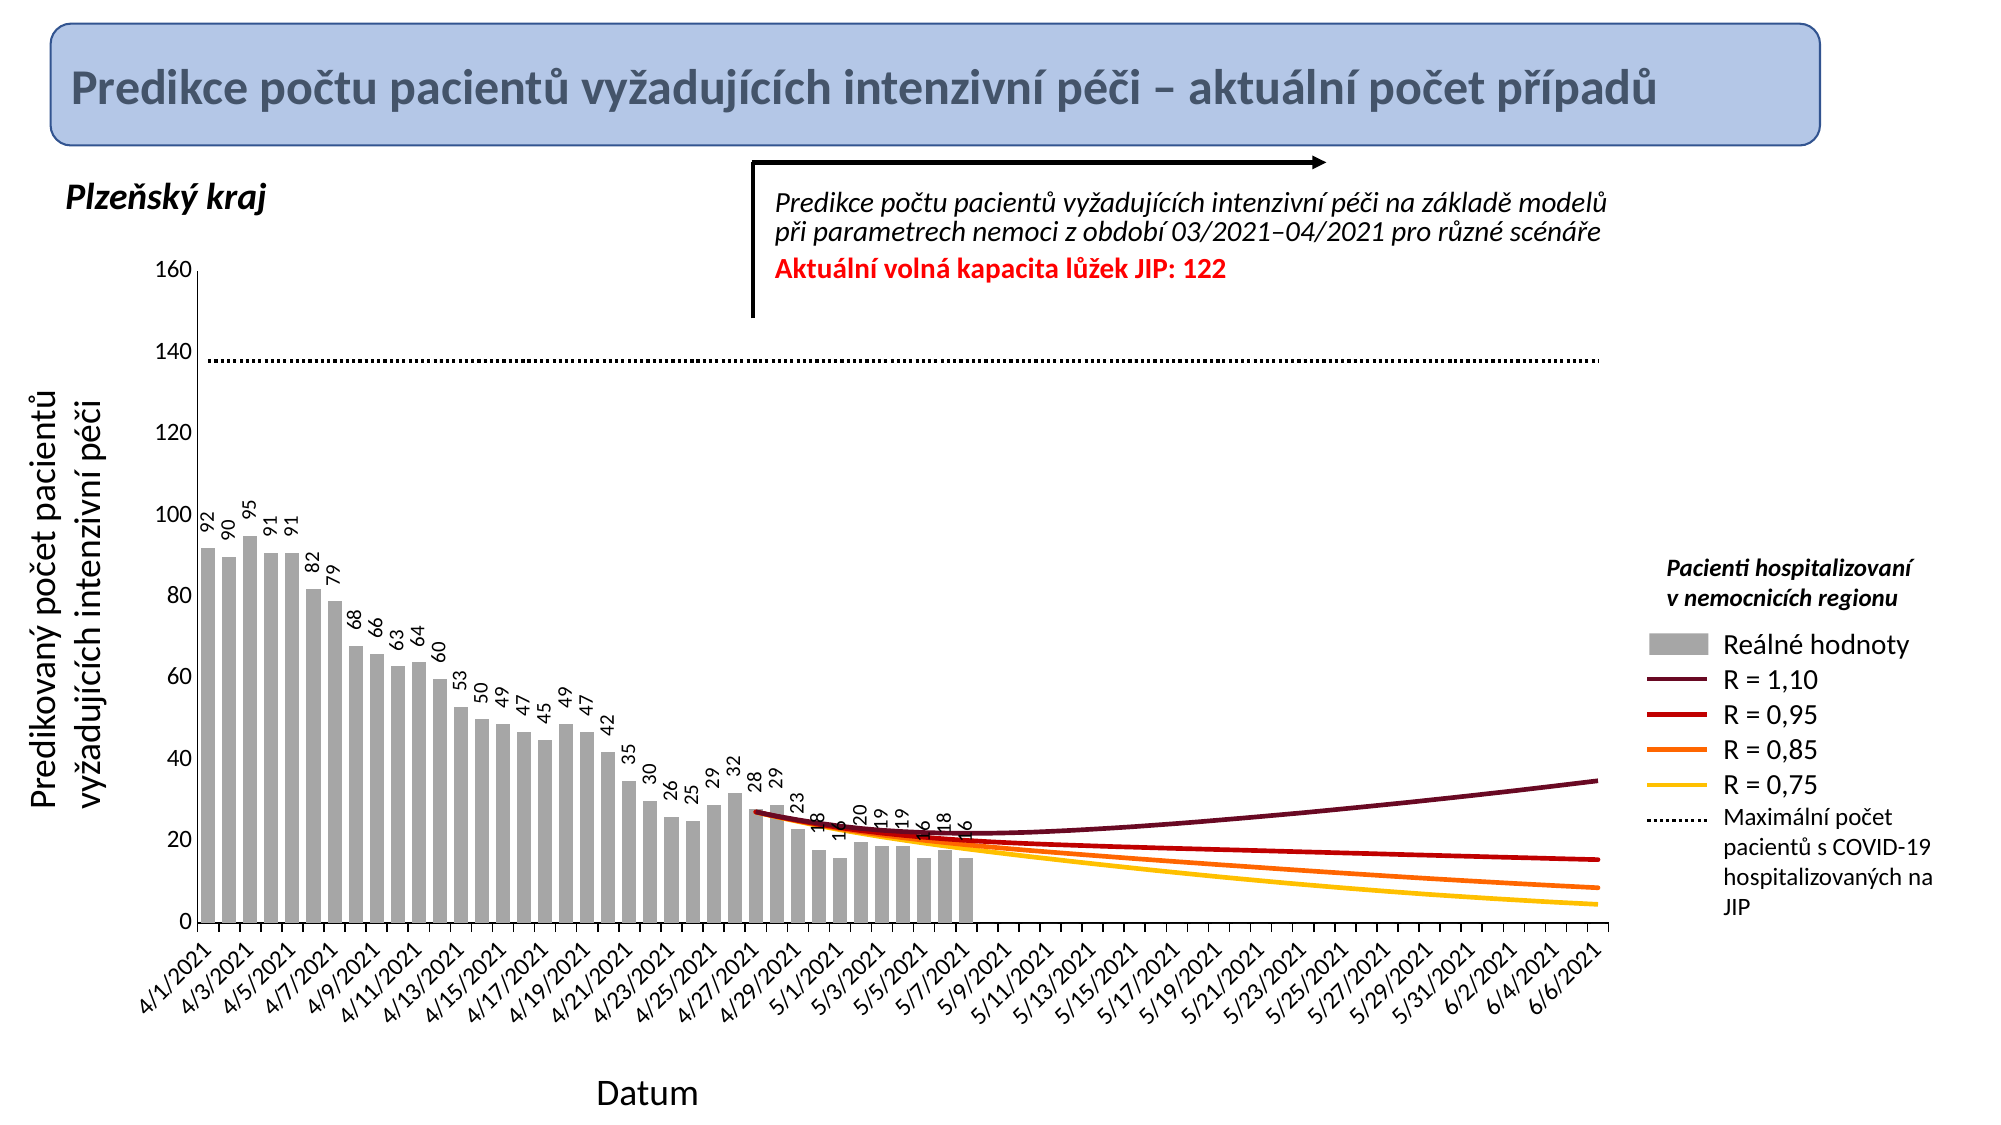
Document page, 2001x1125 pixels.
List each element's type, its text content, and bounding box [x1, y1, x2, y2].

table_header Predikce počtu pacientů vyžadujících intenzivní péči na základě modelů při parametrech nemoci z období 03/2021–04/2021 pro různé scénáře [1327, 178, 1617, 245]
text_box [751, 162, 1327, 319]
text_box Predikovaný počet pacientů vyžadujících intenzivní péči [10, 374, 91, 825]
text_box Datum [581, 1067, 715, 1121]
chart [91, 245, 2000, 1067]
text_box Predikce počtu pacientů vyžadujících intenzivní péči – aktuální počet případů [49, 22, 1822, 147]
text_box Plzeňský kraj [50, 164, 300, 225]
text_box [1647, 618, 1960, 932]
